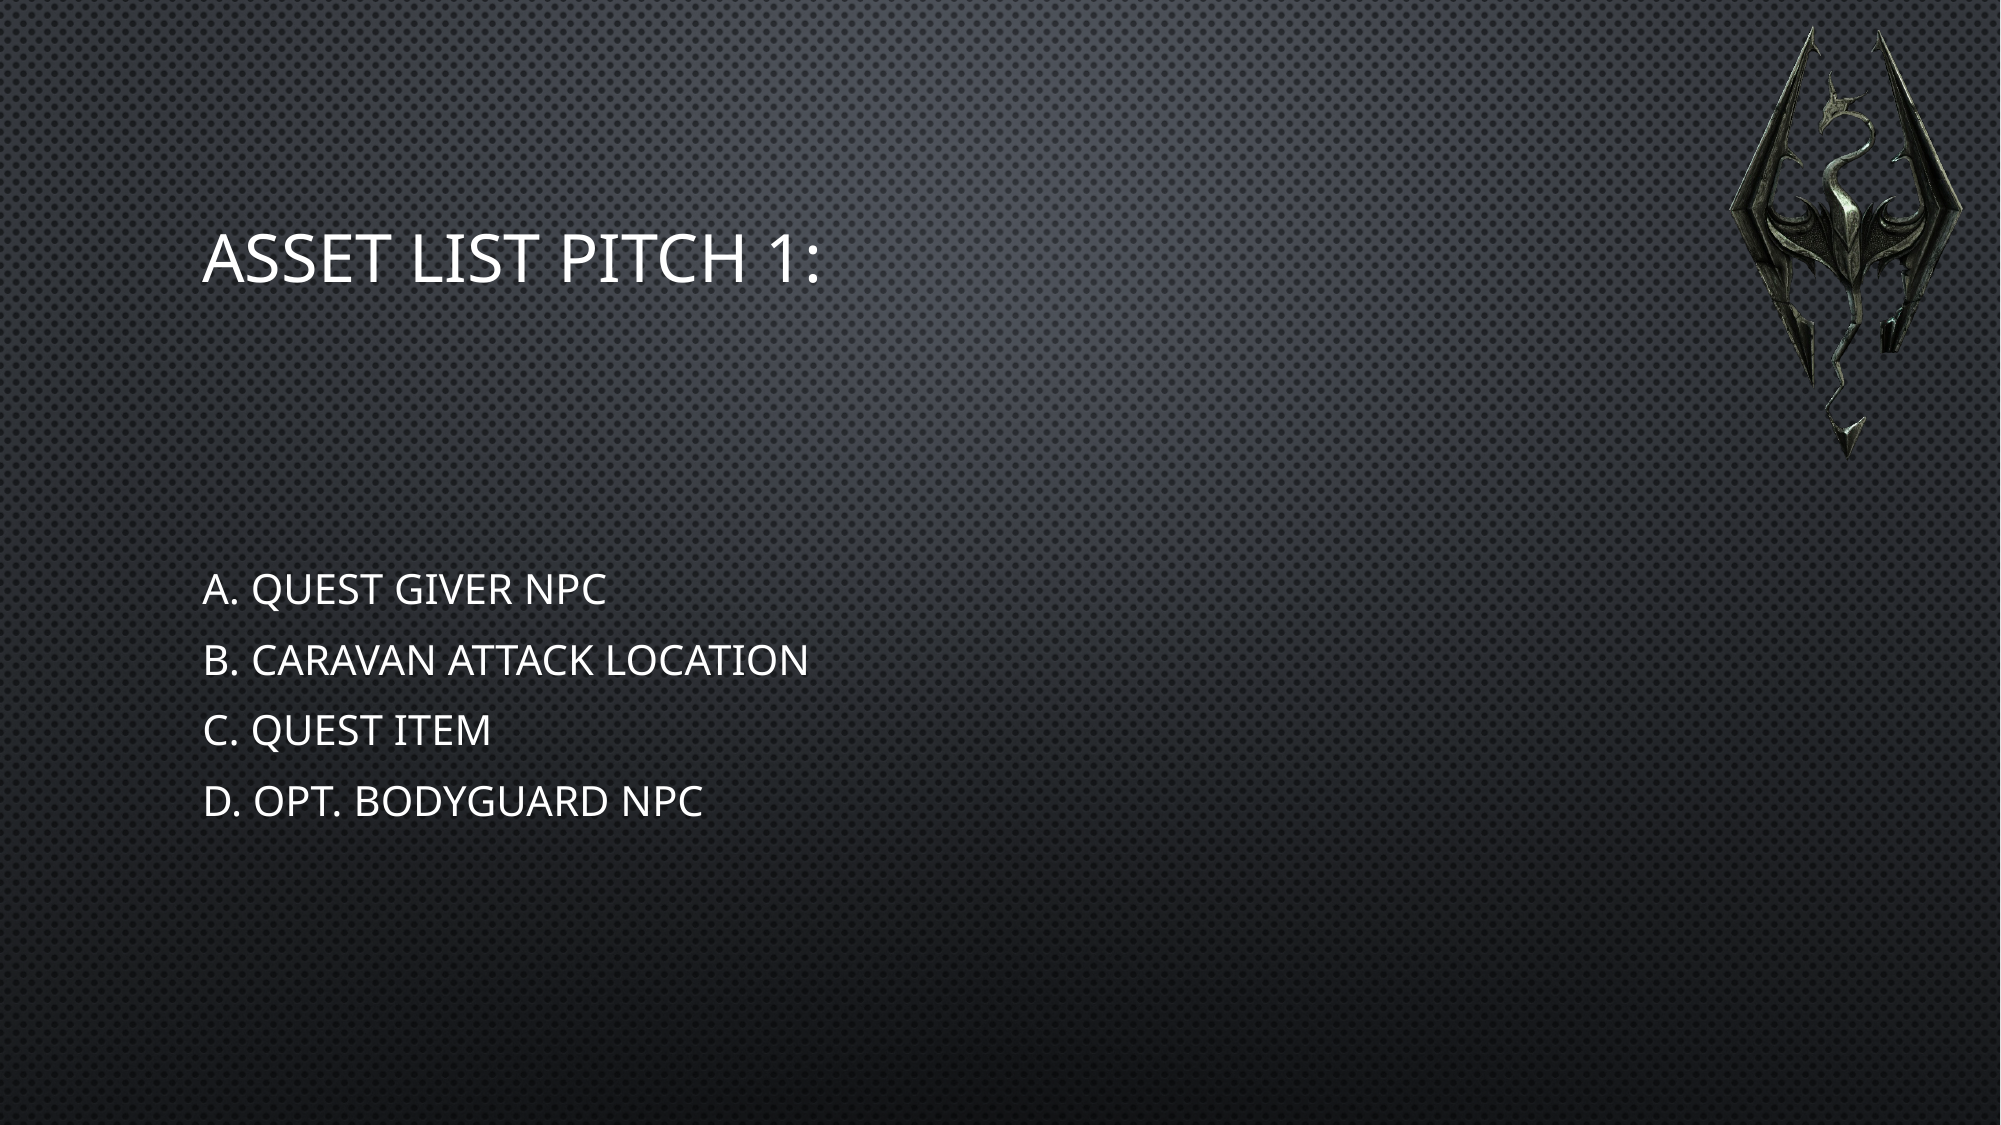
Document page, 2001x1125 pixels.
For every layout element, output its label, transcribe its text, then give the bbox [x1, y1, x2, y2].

list A. Quest Giver NPC B. Caravan attack location C. Quest Item D. Opt. Bodyguard NPC [187, 437, 1813, 950]
title Asset list Pitch 1: [187, 99, 1728, 413]
picture [1728, 25, 1963, 461]
